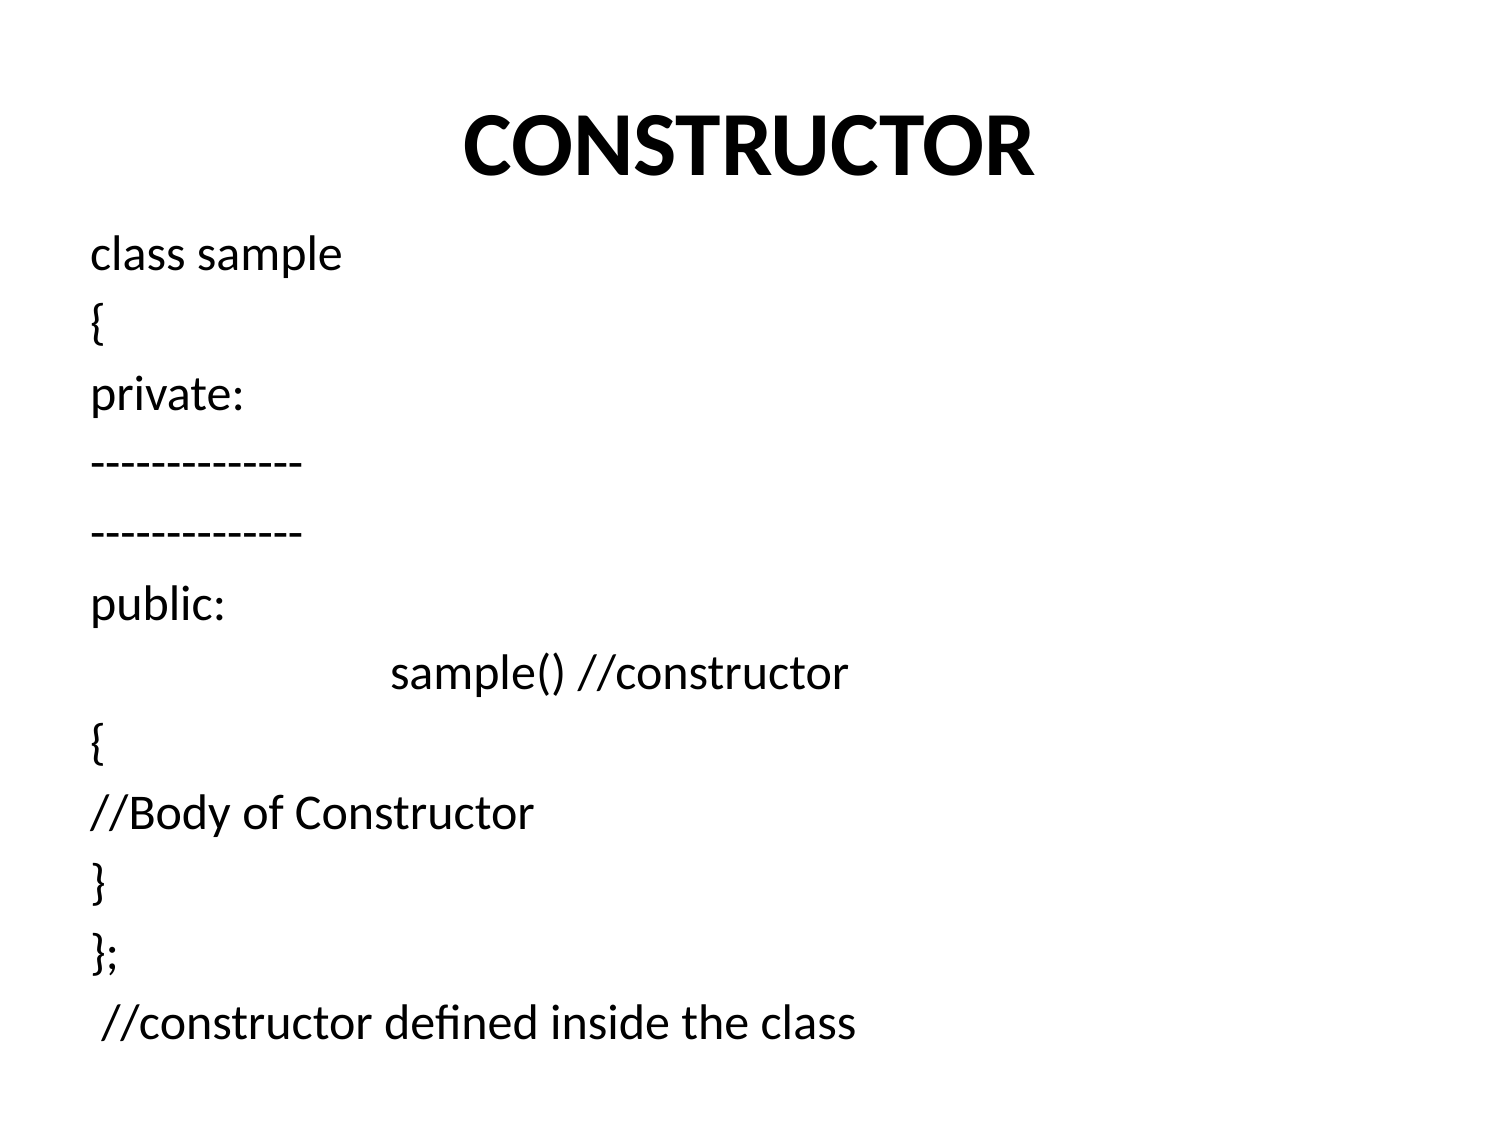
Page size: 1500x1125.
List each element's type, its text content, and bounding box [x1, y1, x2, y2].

title CONSTRUCTOR [75, 45, 1425, 212]
list class sample { private: -------------- -------------- public: sample() //constructor { //Body of Constructor } }; //constructor defined inside the class [75, 212, 1425, 1063]
